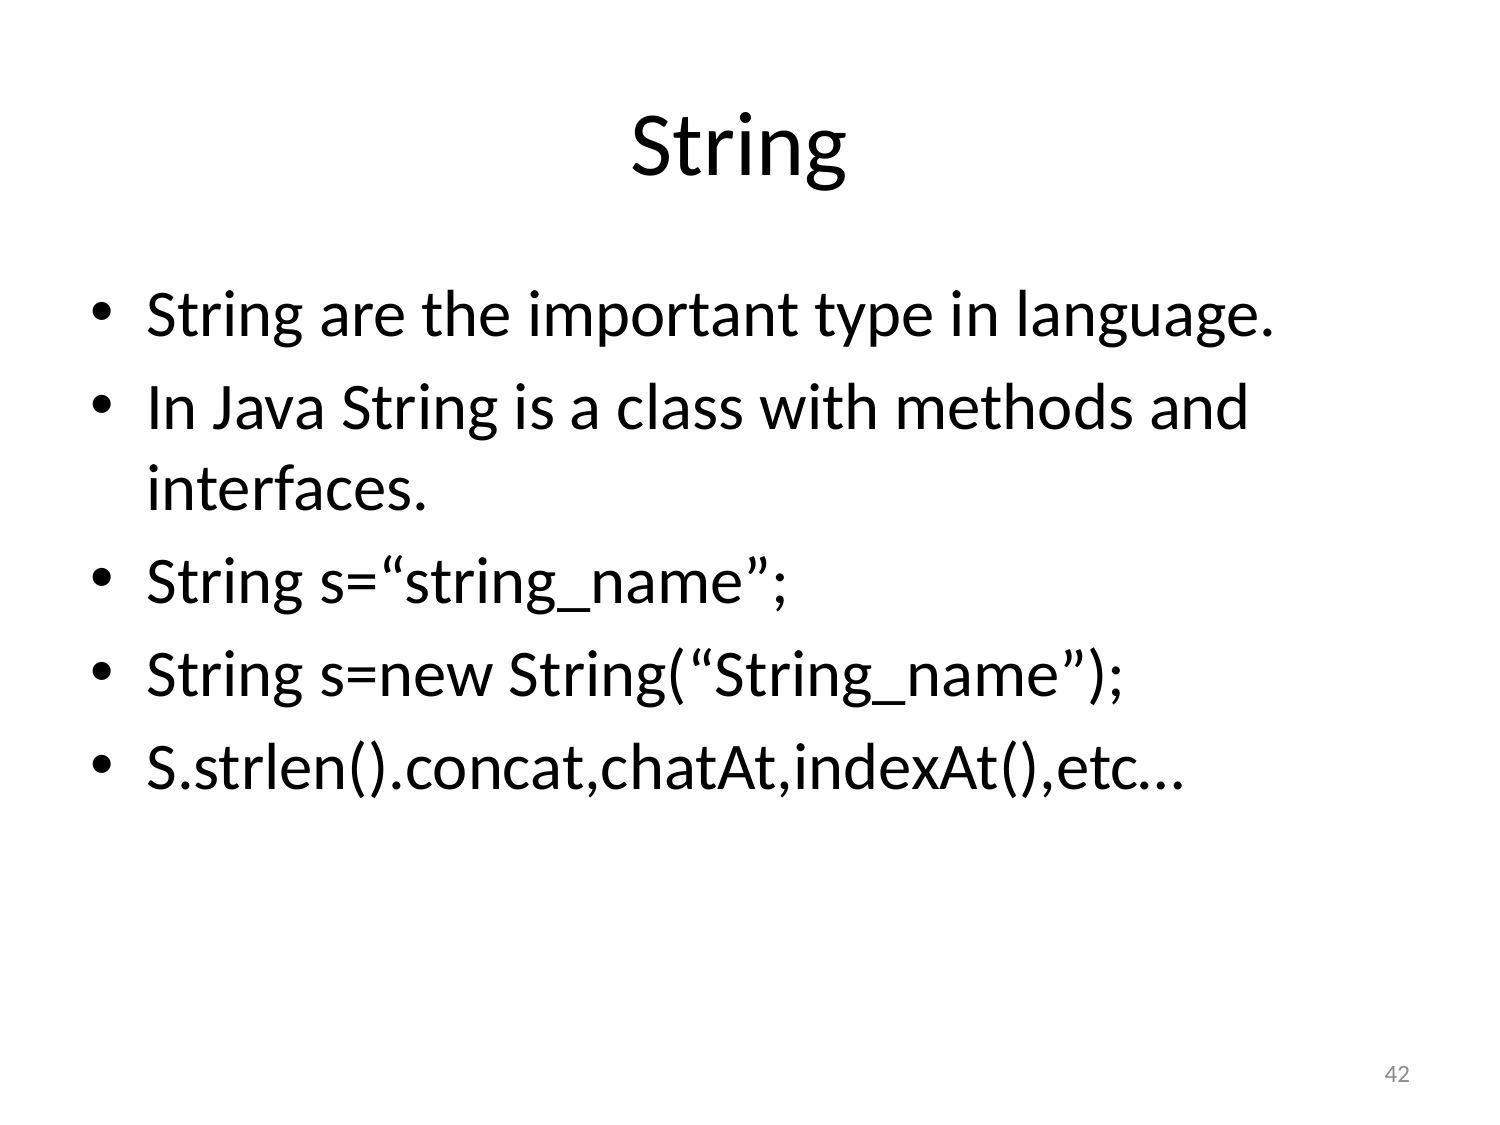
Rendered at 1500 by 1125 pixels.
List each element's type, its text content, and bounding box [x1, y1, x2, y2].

title String [75, 45, 1425, 233]
slide_number 42 [1074, 1042, 1425, 1103]
list String are the important type in language. In Java String is a class with methods and interfaces. String s=“string_name”; String s=new String(“String_name”); S.strlen().concat,chatAt,indexAt(),etc… [75, 262, 1425, 1005]
